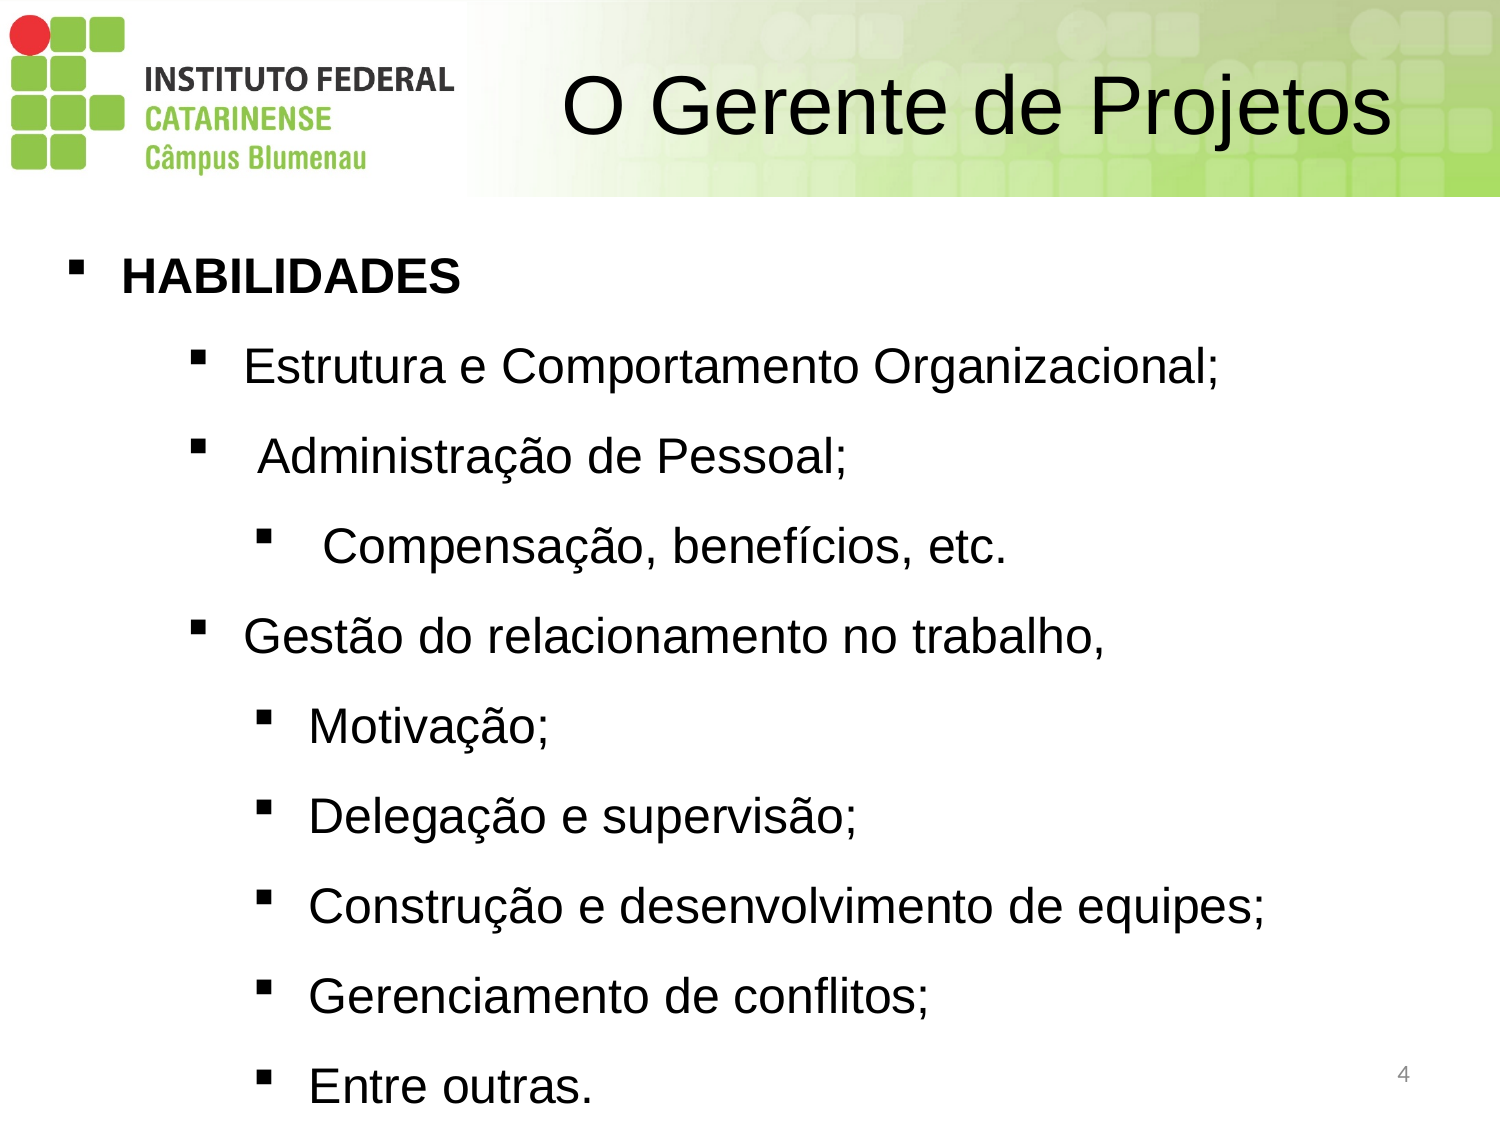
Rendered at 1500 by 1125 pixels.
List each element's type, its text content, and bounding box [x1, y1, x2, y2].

picture [0, 0, 1500, 197]
text_box HABILIDADES Estrutura e Comportamento Organizacional; Administração de Pessoal; Compensação, benefícios, etc. Gestão do relacionamento no trabalho, Motivação; Delegação e supervisão; Construção e desenvolvimento de equipes; Gerenciamento de conflitos; Entre outras. [50, 235, 1459, 1103]
slide_number 4 [1074, 1042, 1425, 1103]
title O Gerente de Projetos [546, 7, 1459, 195]
